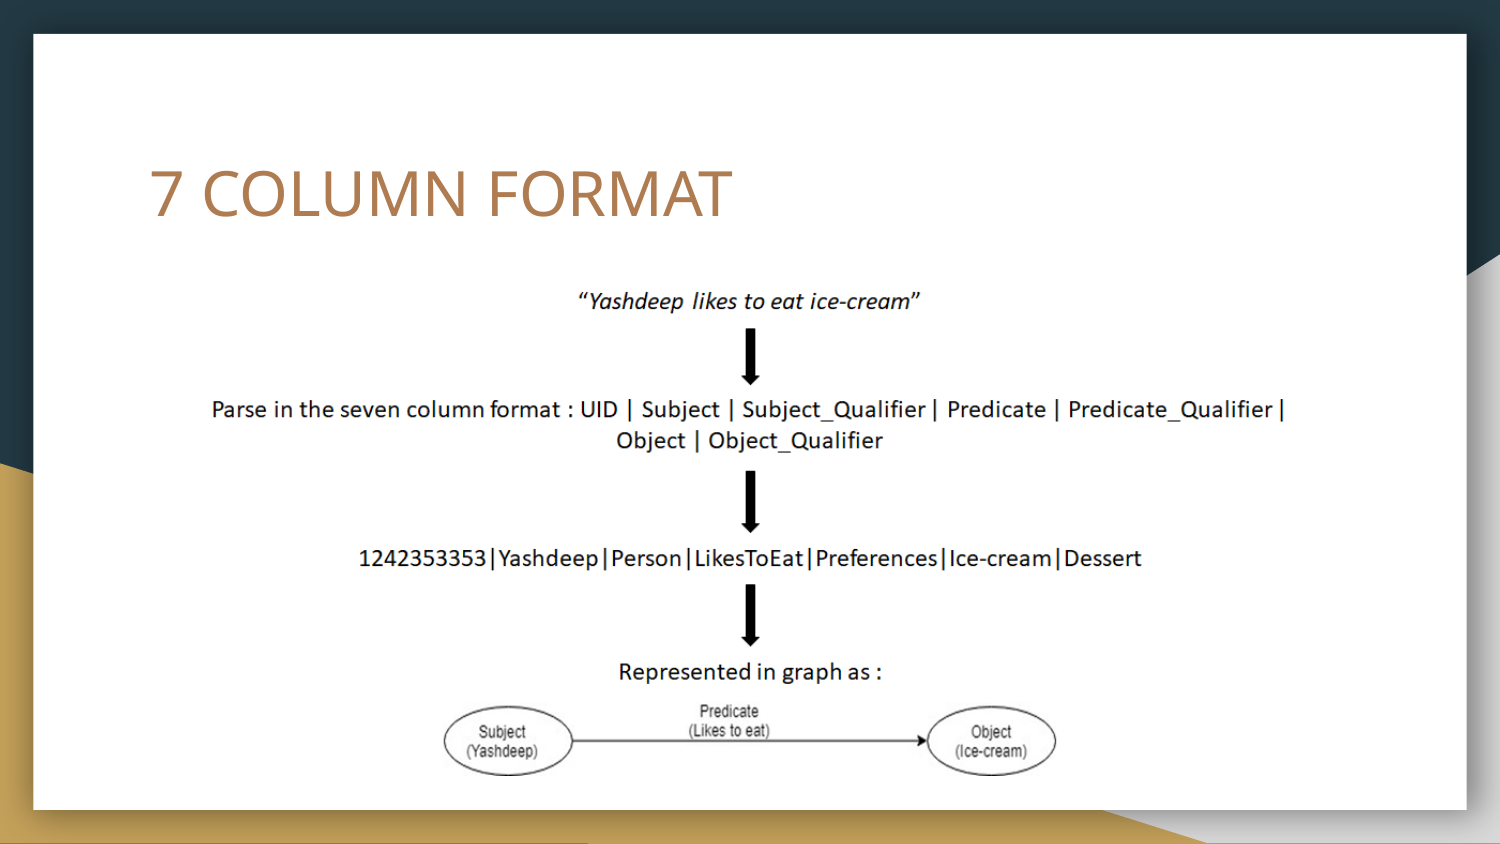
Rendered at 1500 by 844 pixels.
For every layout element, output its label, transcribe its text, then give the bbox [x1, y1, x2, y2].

title 7 COLUMN FORMAT [134, 138, 1366, 296]
picture [189, 276, 1311, 776]
